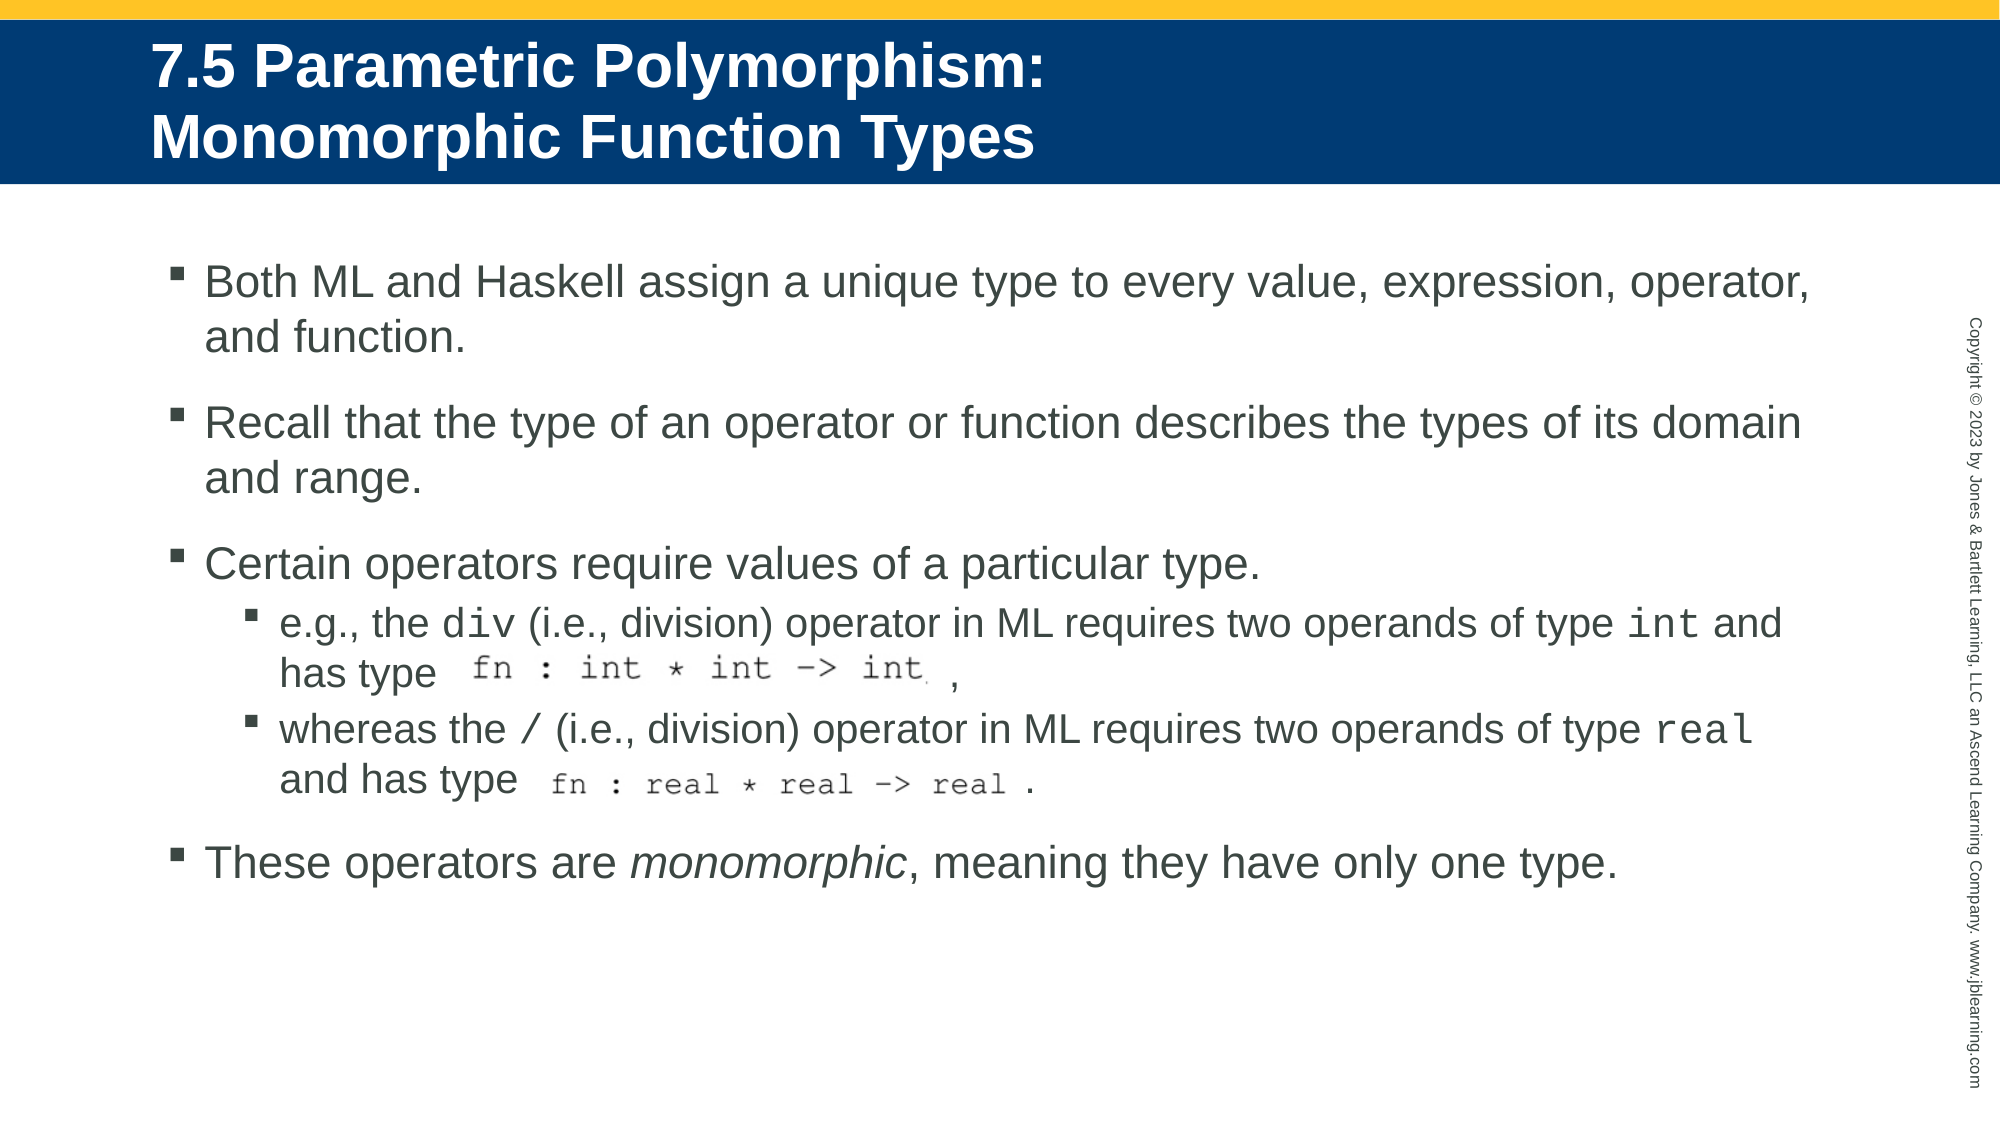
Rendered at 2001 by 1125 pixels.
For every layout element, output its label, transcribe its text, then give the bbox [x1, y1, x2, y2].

title 7.5 Parametric Polymorphism: Monomorphic Function Types [0, 19, 2000, 185]
list Both ML and Haskell assign a unique type to every value, expression, operator, and function. Recall that the type of an operator or function describes the types of its domain and range. Certain operators require values of a particular type. e.g., the div (i.e., division) operator in ML requires two operands of type int and has type , whereas the / (i.e., division) operator in ML requires two operands of type real and has type . These operators are monomorphic, meaning they have only one type. [151, 244, 1840, 1016]
picture [551, 772, 1010, 797]
picture [471, 653, 930, 687]
